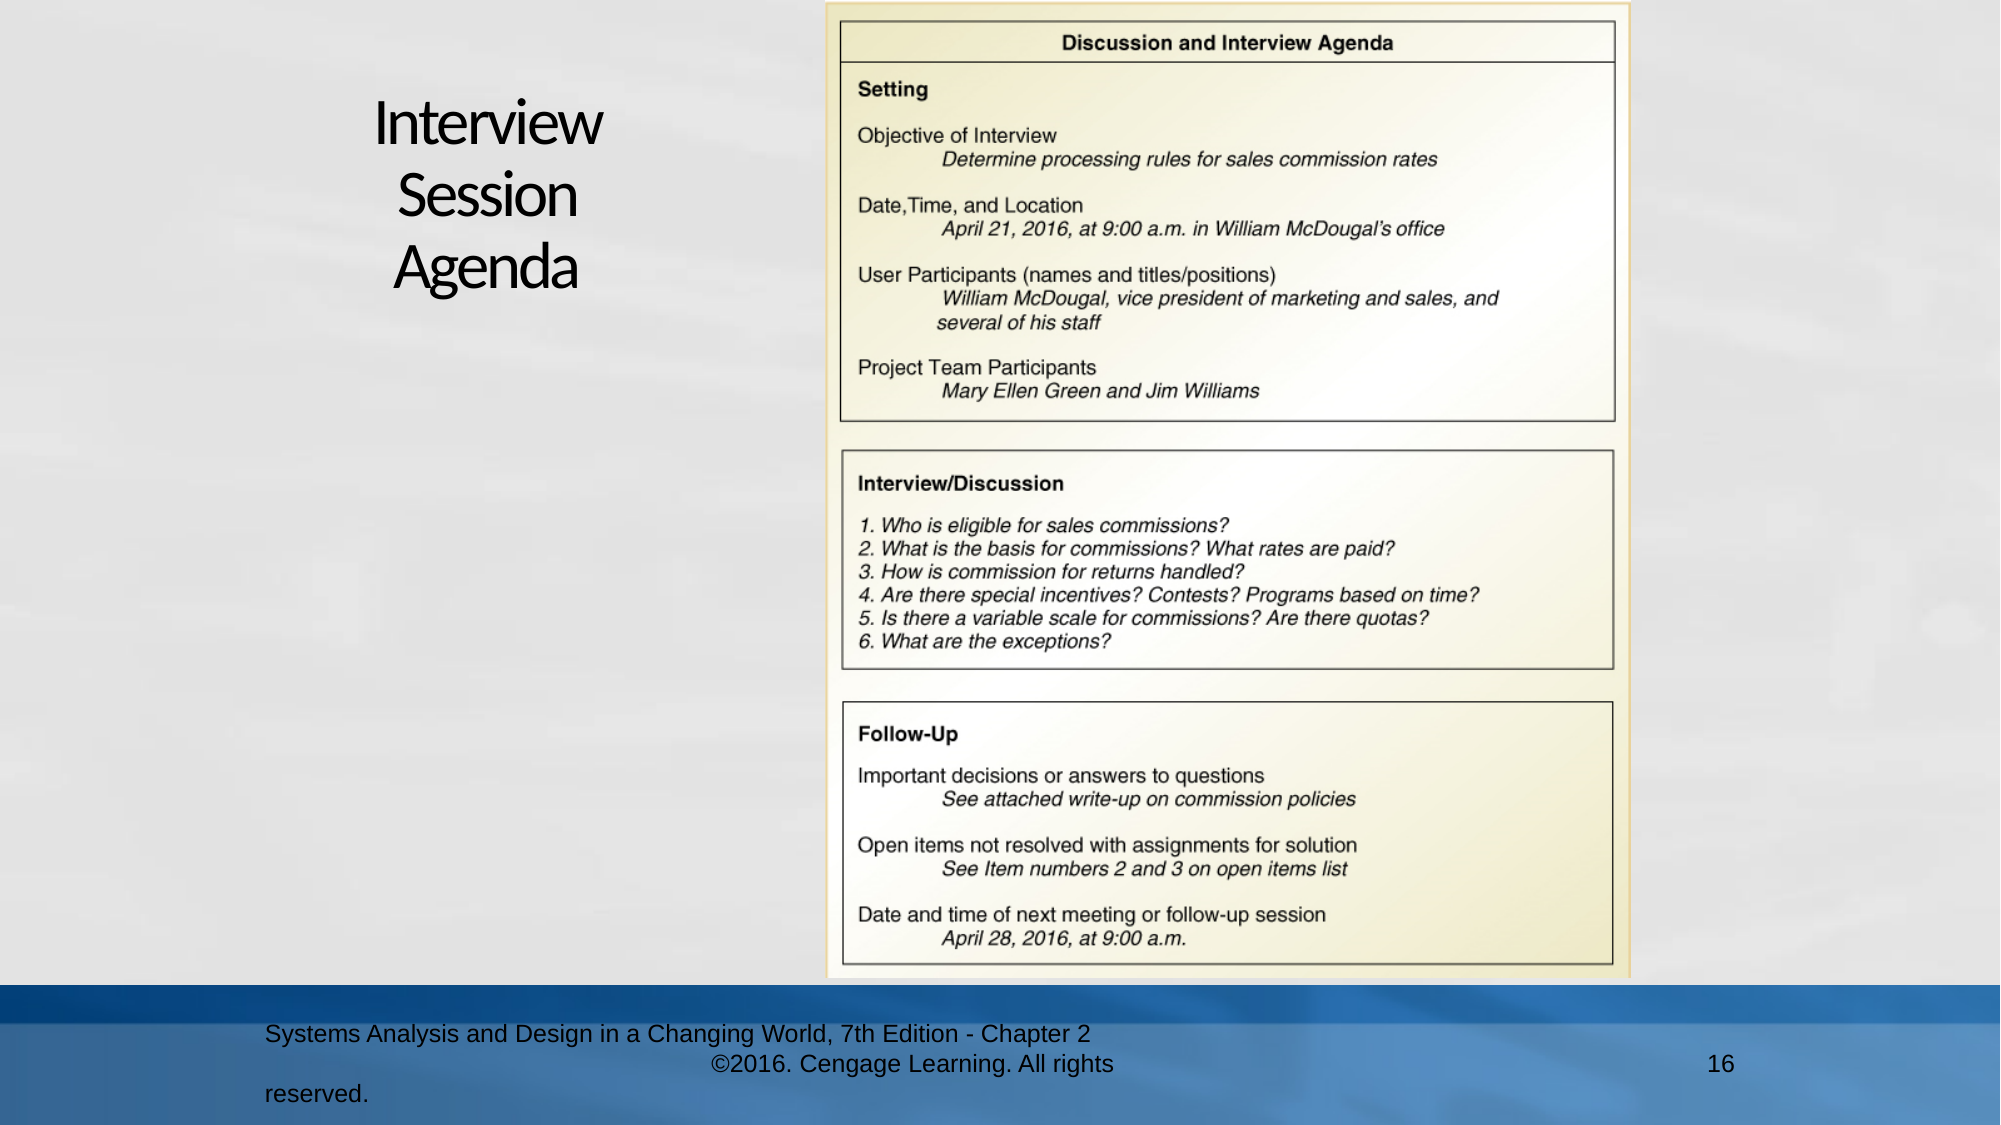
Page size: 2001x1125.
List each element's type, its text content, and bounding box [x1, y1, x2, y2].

title Interview Session Agenda [312, 87, 663, 306]
slide_number 16 [1562, 1025, 1750, 1100]
picture [0, 0, 2001, 1125]
footer Systems Analysis and Design in a Changing World, 7th Edition - Chapter 2 ©2016. Cengage Learning. All rights reserved. [249, 1025, 1150, 1100]
